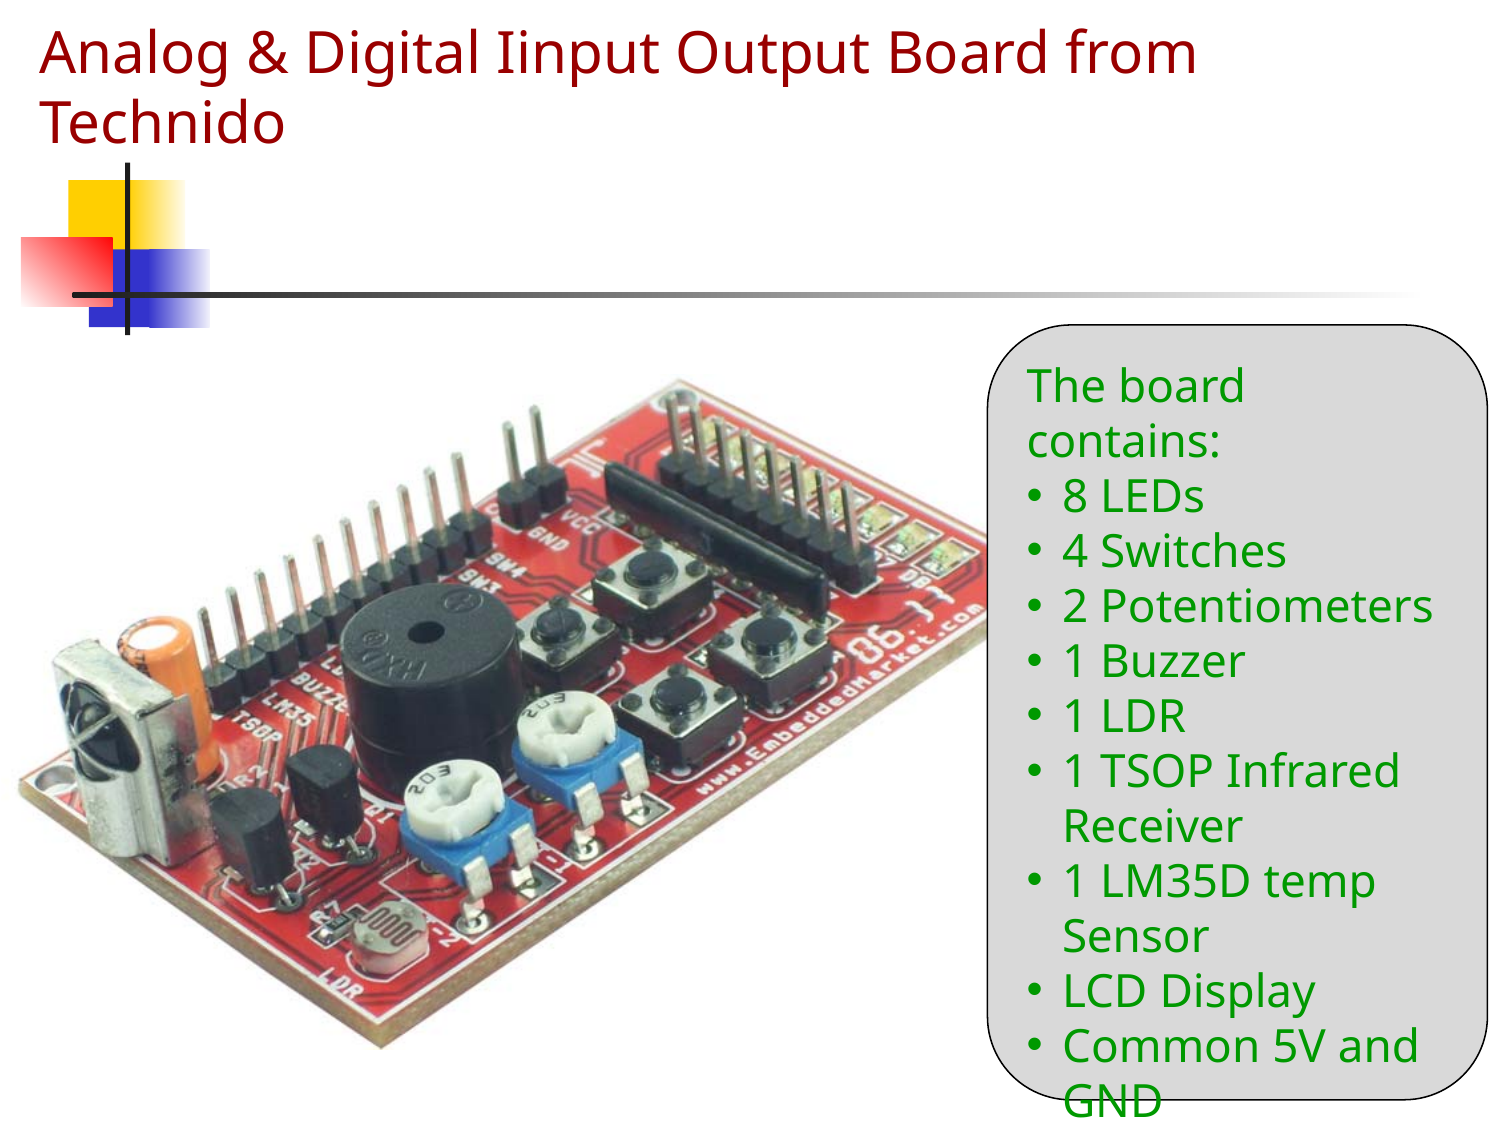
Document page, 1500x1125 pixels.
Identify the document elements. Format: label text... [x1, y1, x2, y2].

text_box Analog & Digital Iinput Output Board from Technido [24, 0, 1467, 163]
picture [1, 374, 1065, 1051]
text_box The board contains: 8 LEDs 4 Switches 2 Potentiometers 1 Buzzer 1 LDR 1 TSOP Infrared Receiver 1 LM35D temp Sensor LCD Display Common 5V and GND [995, 324, 1488, 1100]
text_box [62, 324, 963, 373]
